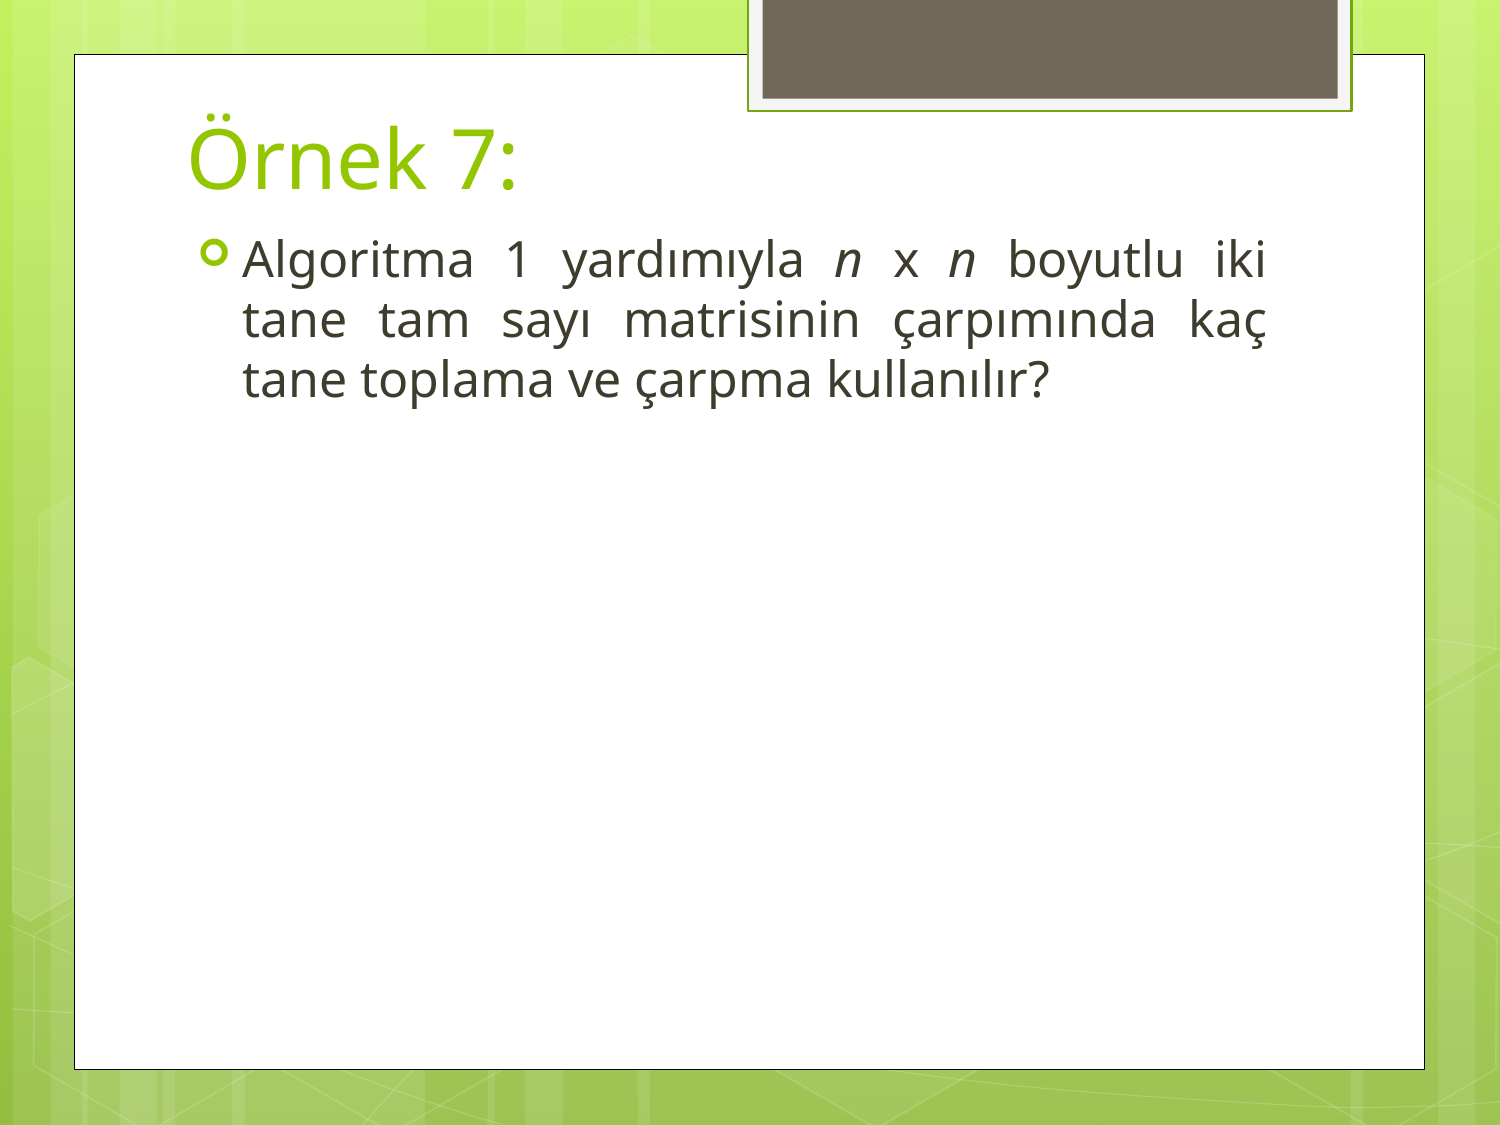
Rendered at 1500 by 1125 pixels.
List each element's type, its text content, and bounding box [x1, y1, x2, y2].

title Örnek 7: [171, 66, 585, 215]
list Algoritma 1 yardımıyla n x n boyutlu iki tane tam sayı matrisinin çarpımında kaç tane toplama ve çarpma kullanılır? [171, 219, 1283, 957]
